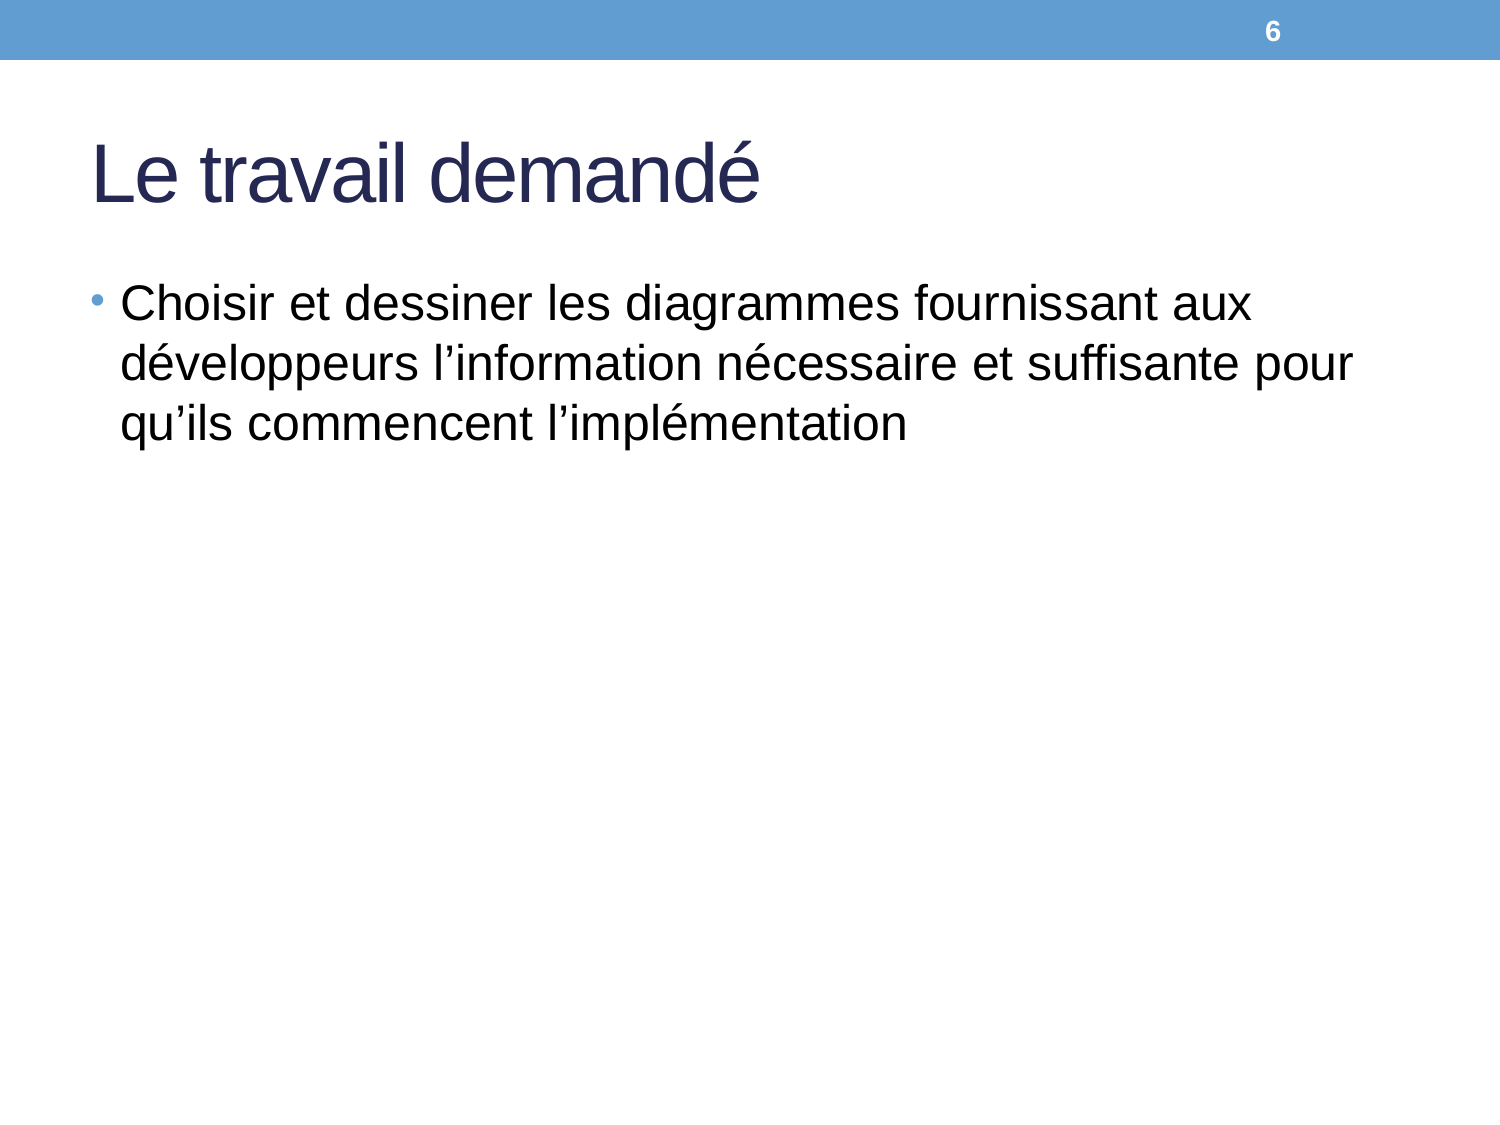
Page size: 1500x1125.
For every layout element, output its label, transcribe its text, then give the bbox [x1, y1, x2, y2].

list Choisir et dessiner les diagrammes fournissant aux développeurs l’information nécessaire et suffisante pour qu’ils commencent l’implémentation [75, 262, 1425, 1063]
title Le travail demandé [75, 87, 1425, 250]
slide_number 6 [1250, 3, 1425, 57]
